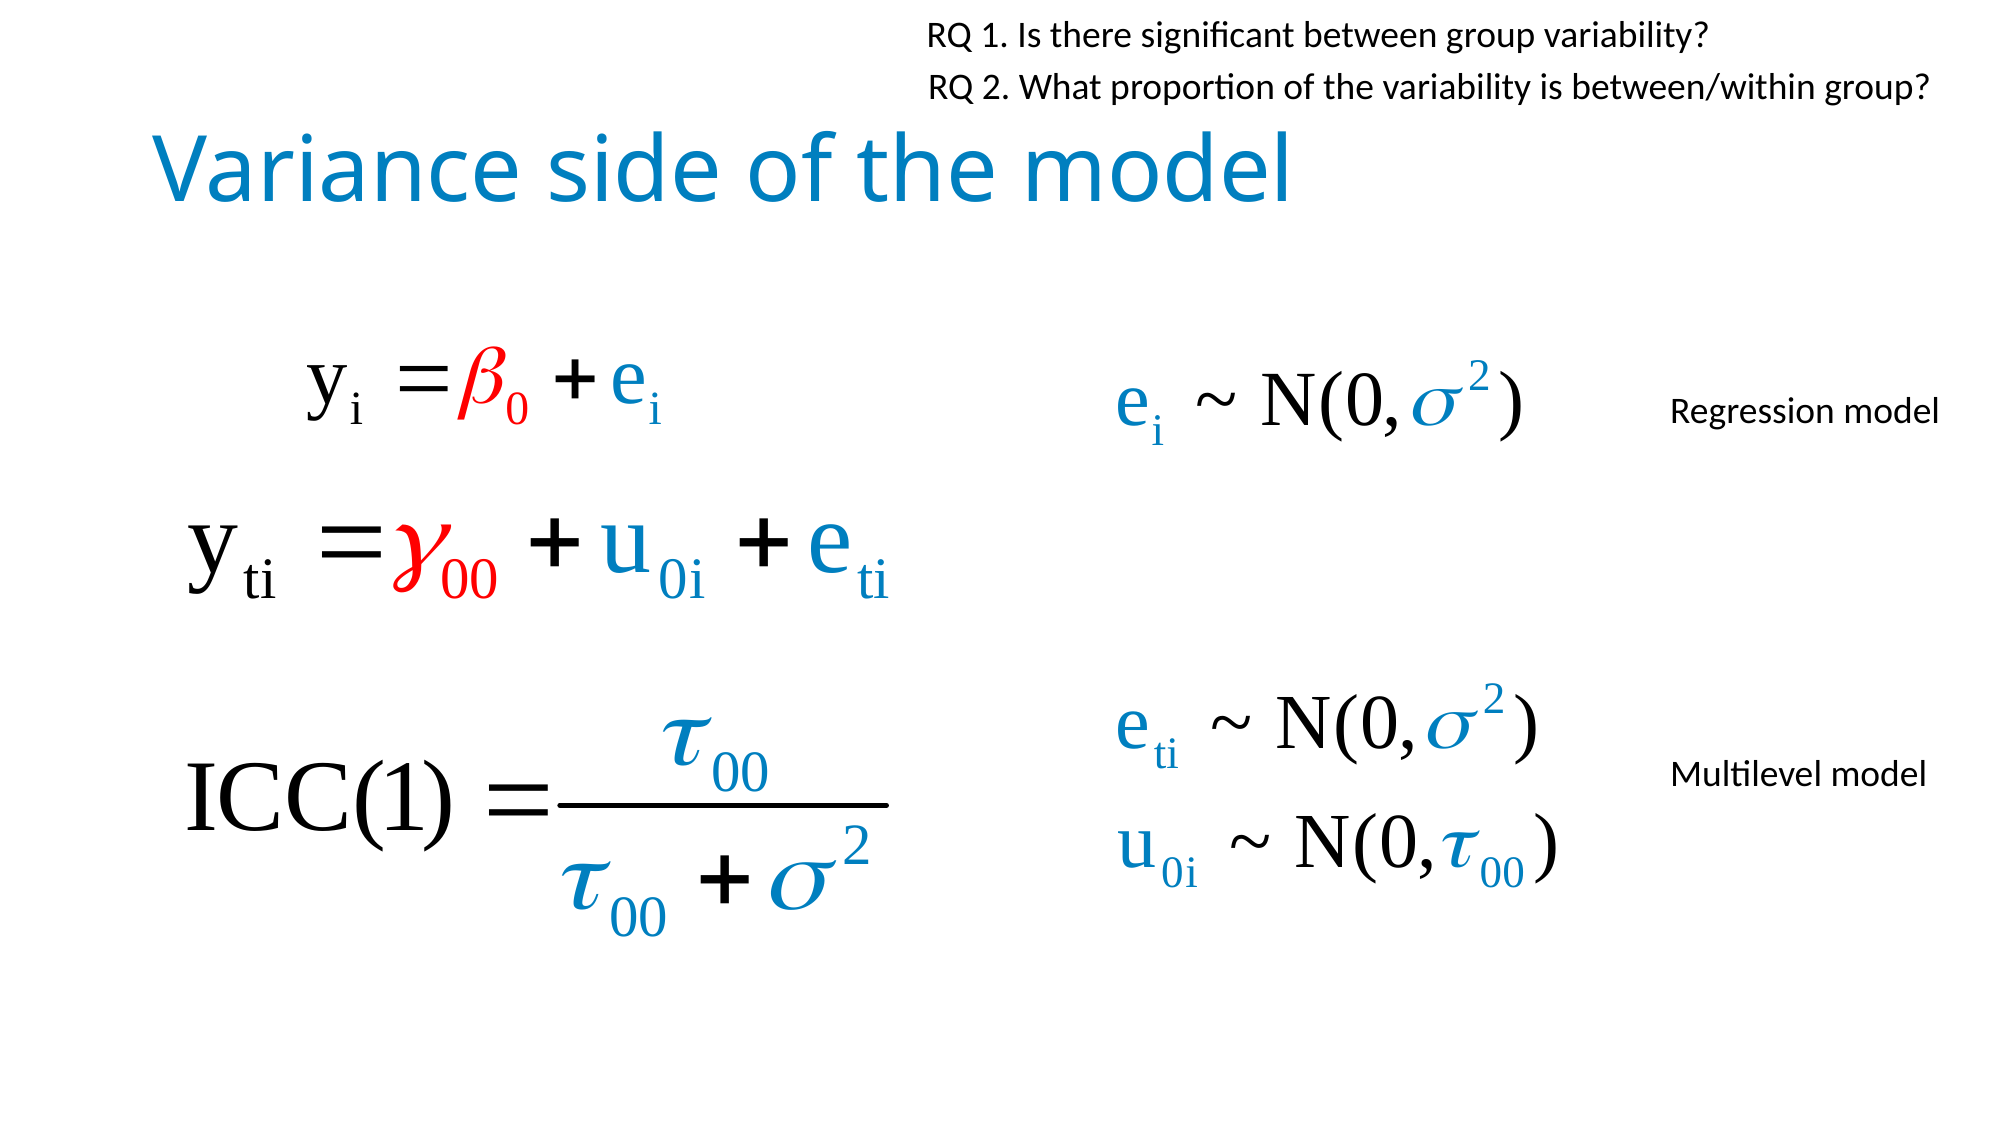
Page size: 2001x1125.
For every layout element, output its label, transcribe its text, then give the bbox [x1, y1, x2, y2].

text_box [1105, 660, 1574, 908]
text_box Multilevel model [1655, 741, 2000, 802]
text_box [169, 470, 908, 624]
text_box RQ 1. Is there significant between group variability? [911, 2, 1735, 62]
text_box RQ 2. What proportion of the variability is between/within group? [913, 54, 1948, 115]
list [291, 320, 677, 445]
title Variance side of the model [137, 62, 1863, 281]
text_box Regression model [1655, 378, 2000, 439]
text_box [169, 669, 907, 958]
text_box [1105, 340, 1541, 465]
